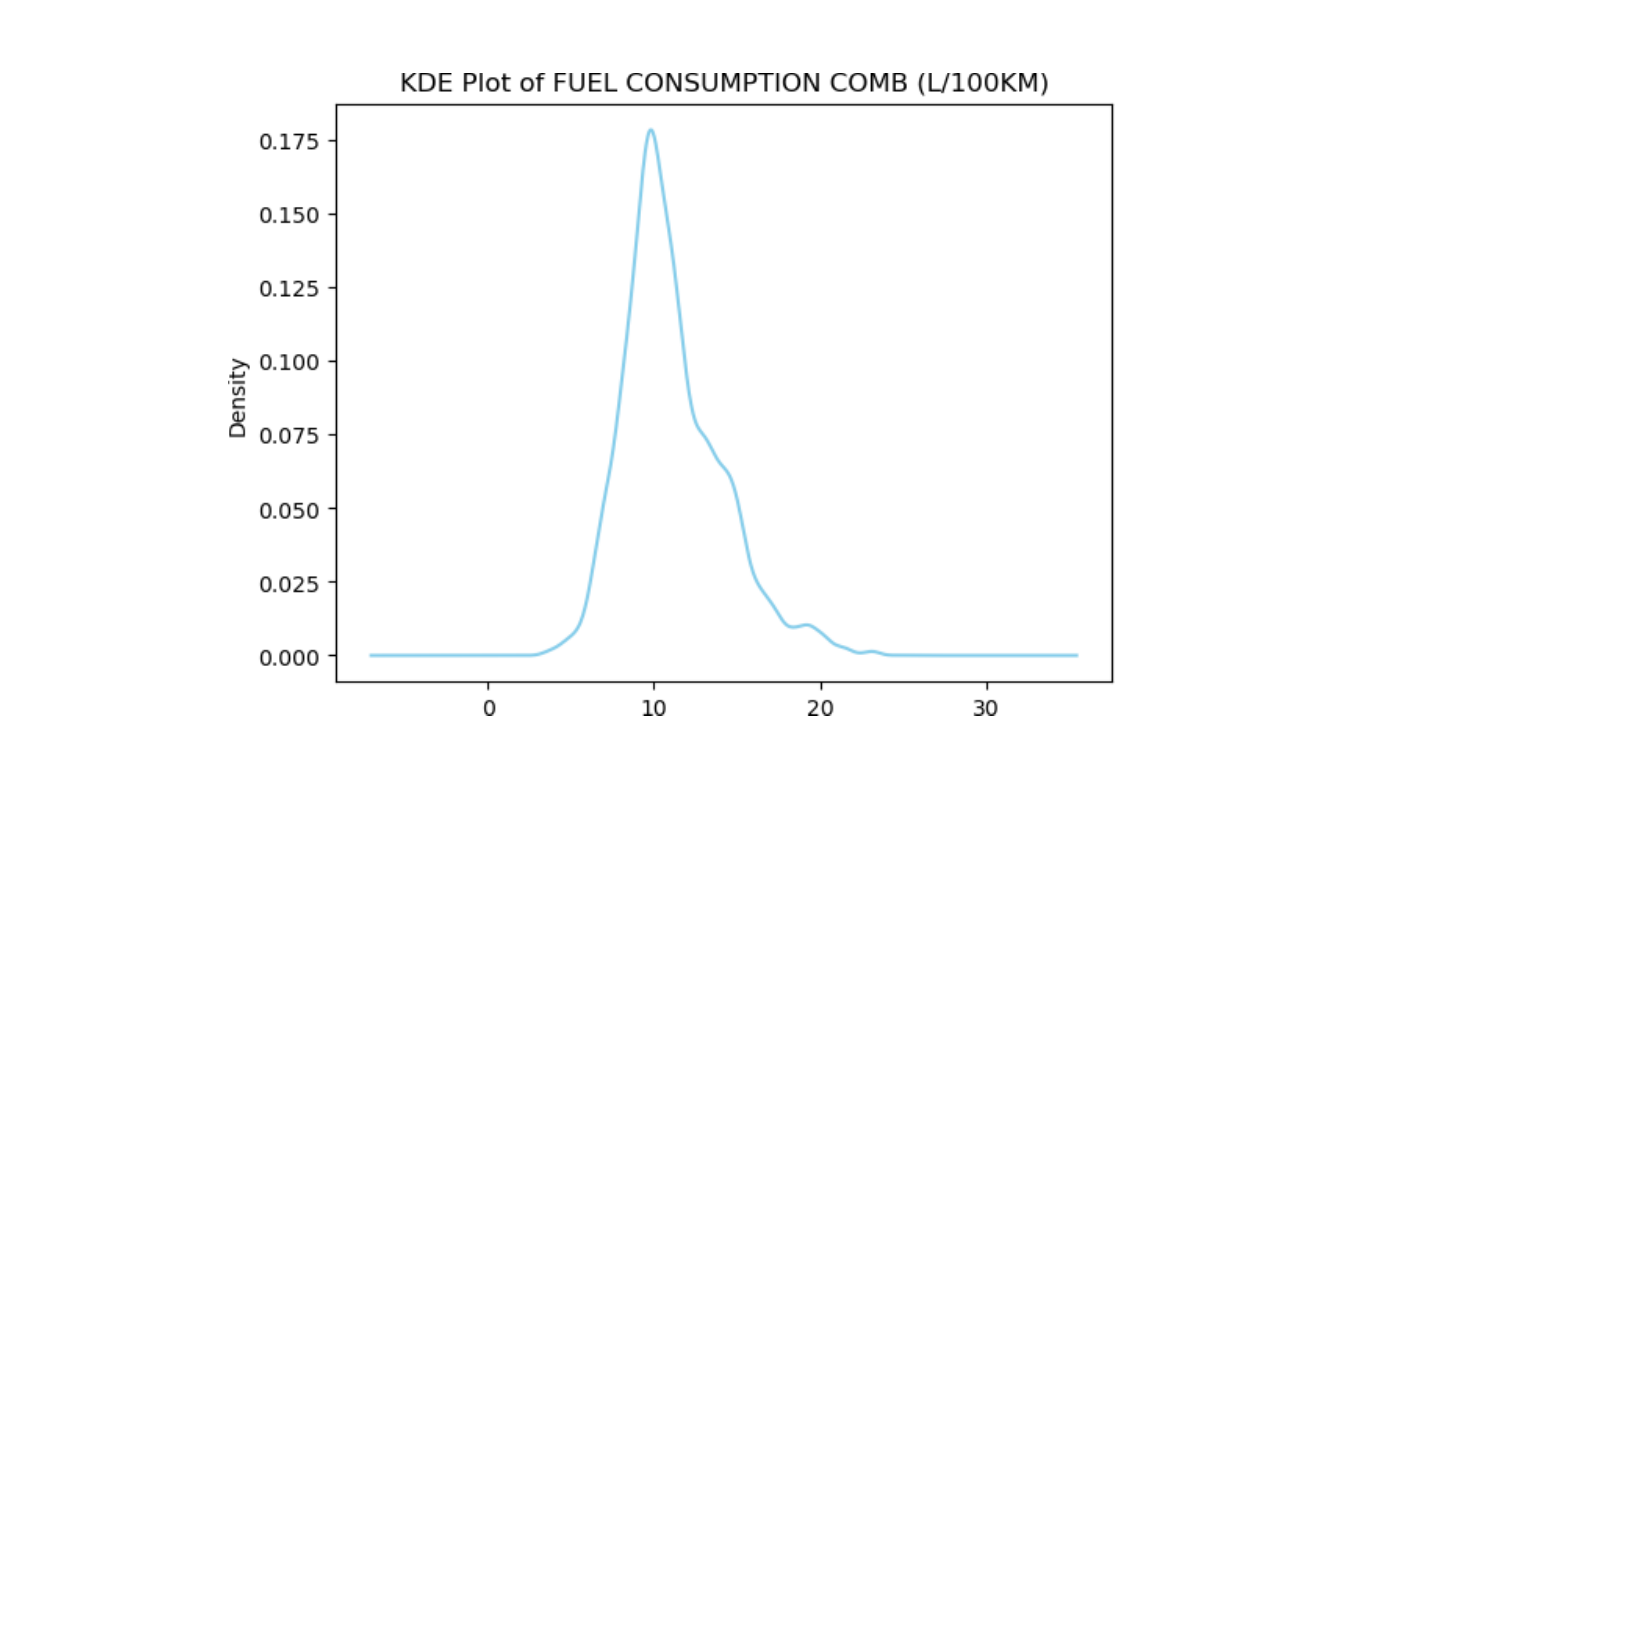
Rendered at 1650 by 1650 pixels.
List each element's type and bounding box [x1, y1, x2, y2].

picture [228, 73, 1115, 717]
